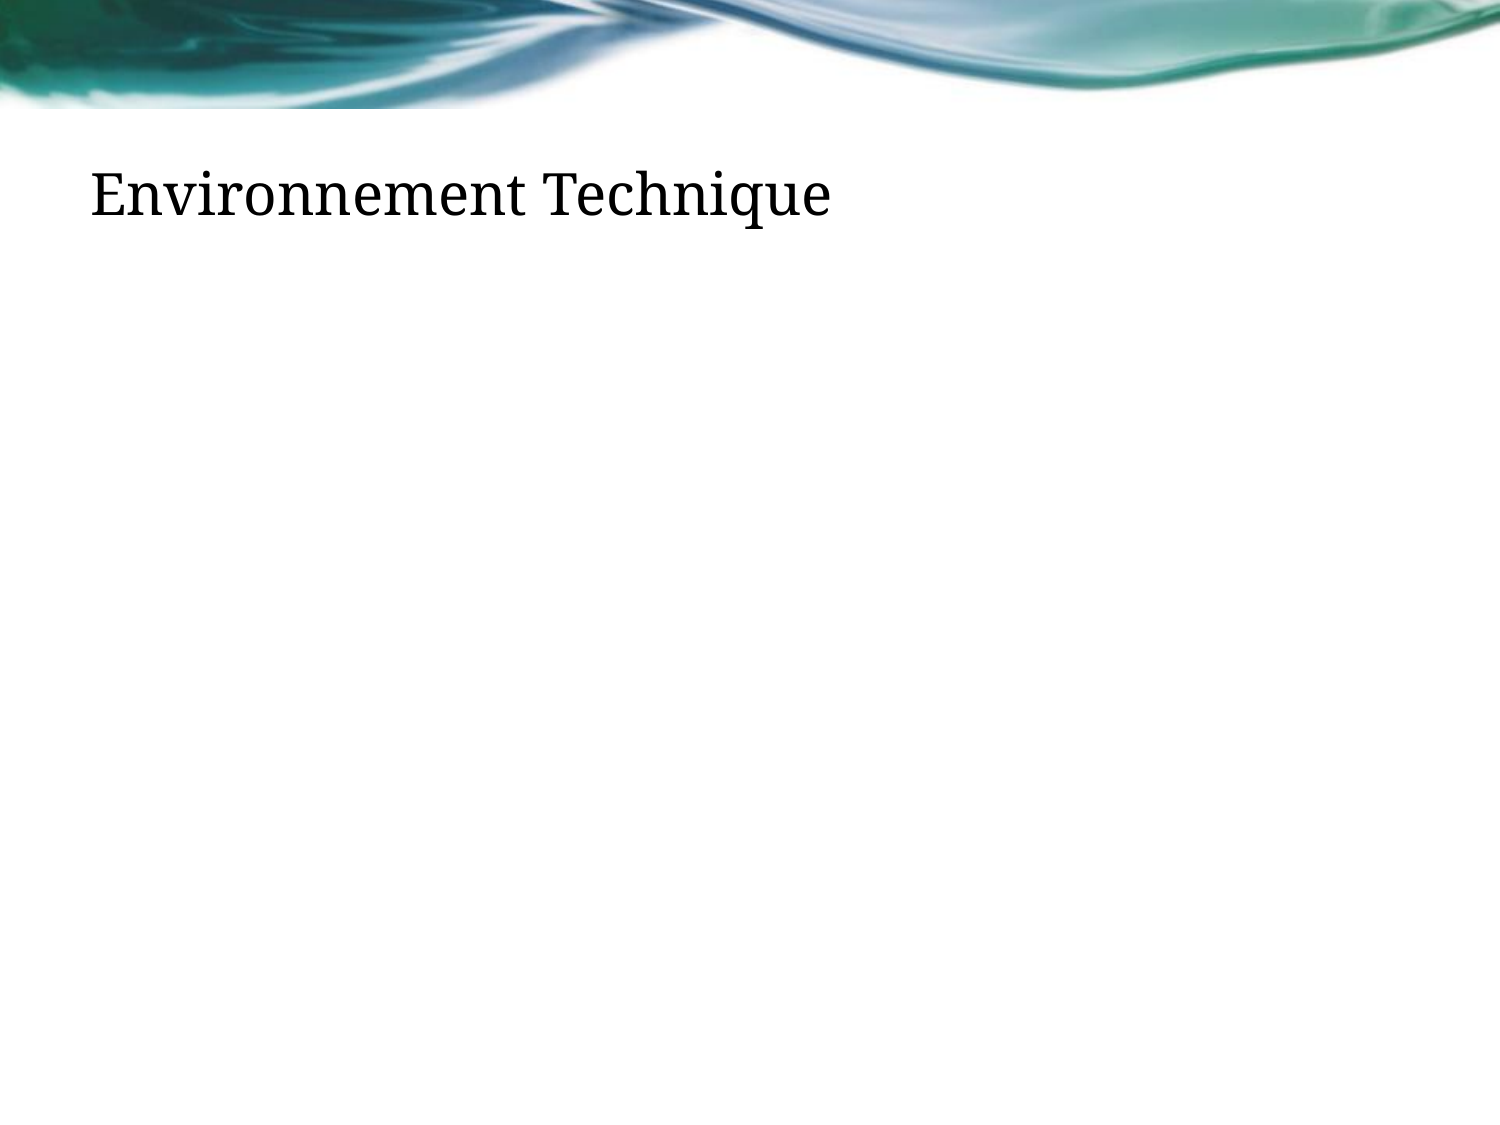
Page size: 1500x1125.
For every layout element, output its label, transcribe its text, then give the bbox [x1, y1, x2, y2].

picture [0, 0, 1500, 109]
title Environnement Technique [75, 149, 1425, 300]
